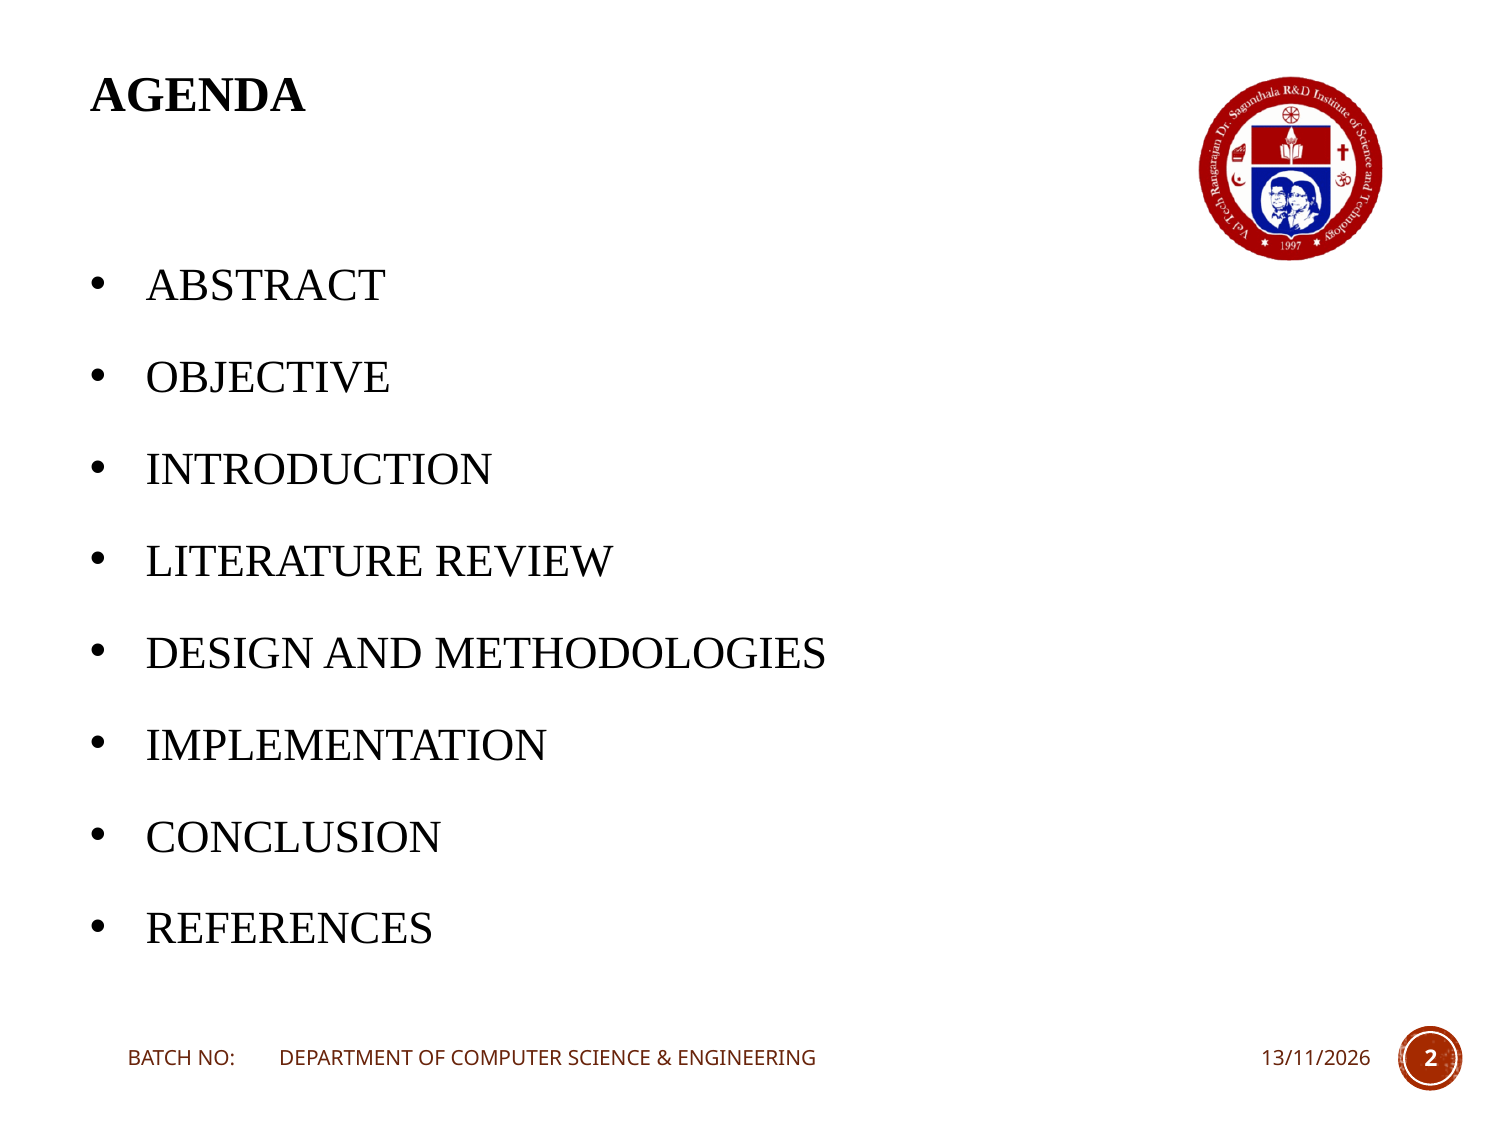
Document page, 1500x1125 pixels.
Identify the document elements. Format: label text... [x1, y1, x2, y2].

text_box AGENDA [74, 53, 1425, 173]
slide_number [982, 1028, 1386, 1089]
slide_number 2 [1391, 1028, 1471, 1089]
footer BATCH NO: DEPARTMENT OF COMPUTER SCIENCE & ENGINEERING [112, 1028, 891, 1089]
text_box ABSTRACT OBJECTIVE INTRODUCTION LITERATURE REVIEW DESIGN AND METHODOLOGIES IMPLEMENTATION CONCLUSION REFERENCES [74, 219, 1425, 963]
picture [1198, 173, 1383, 219]
